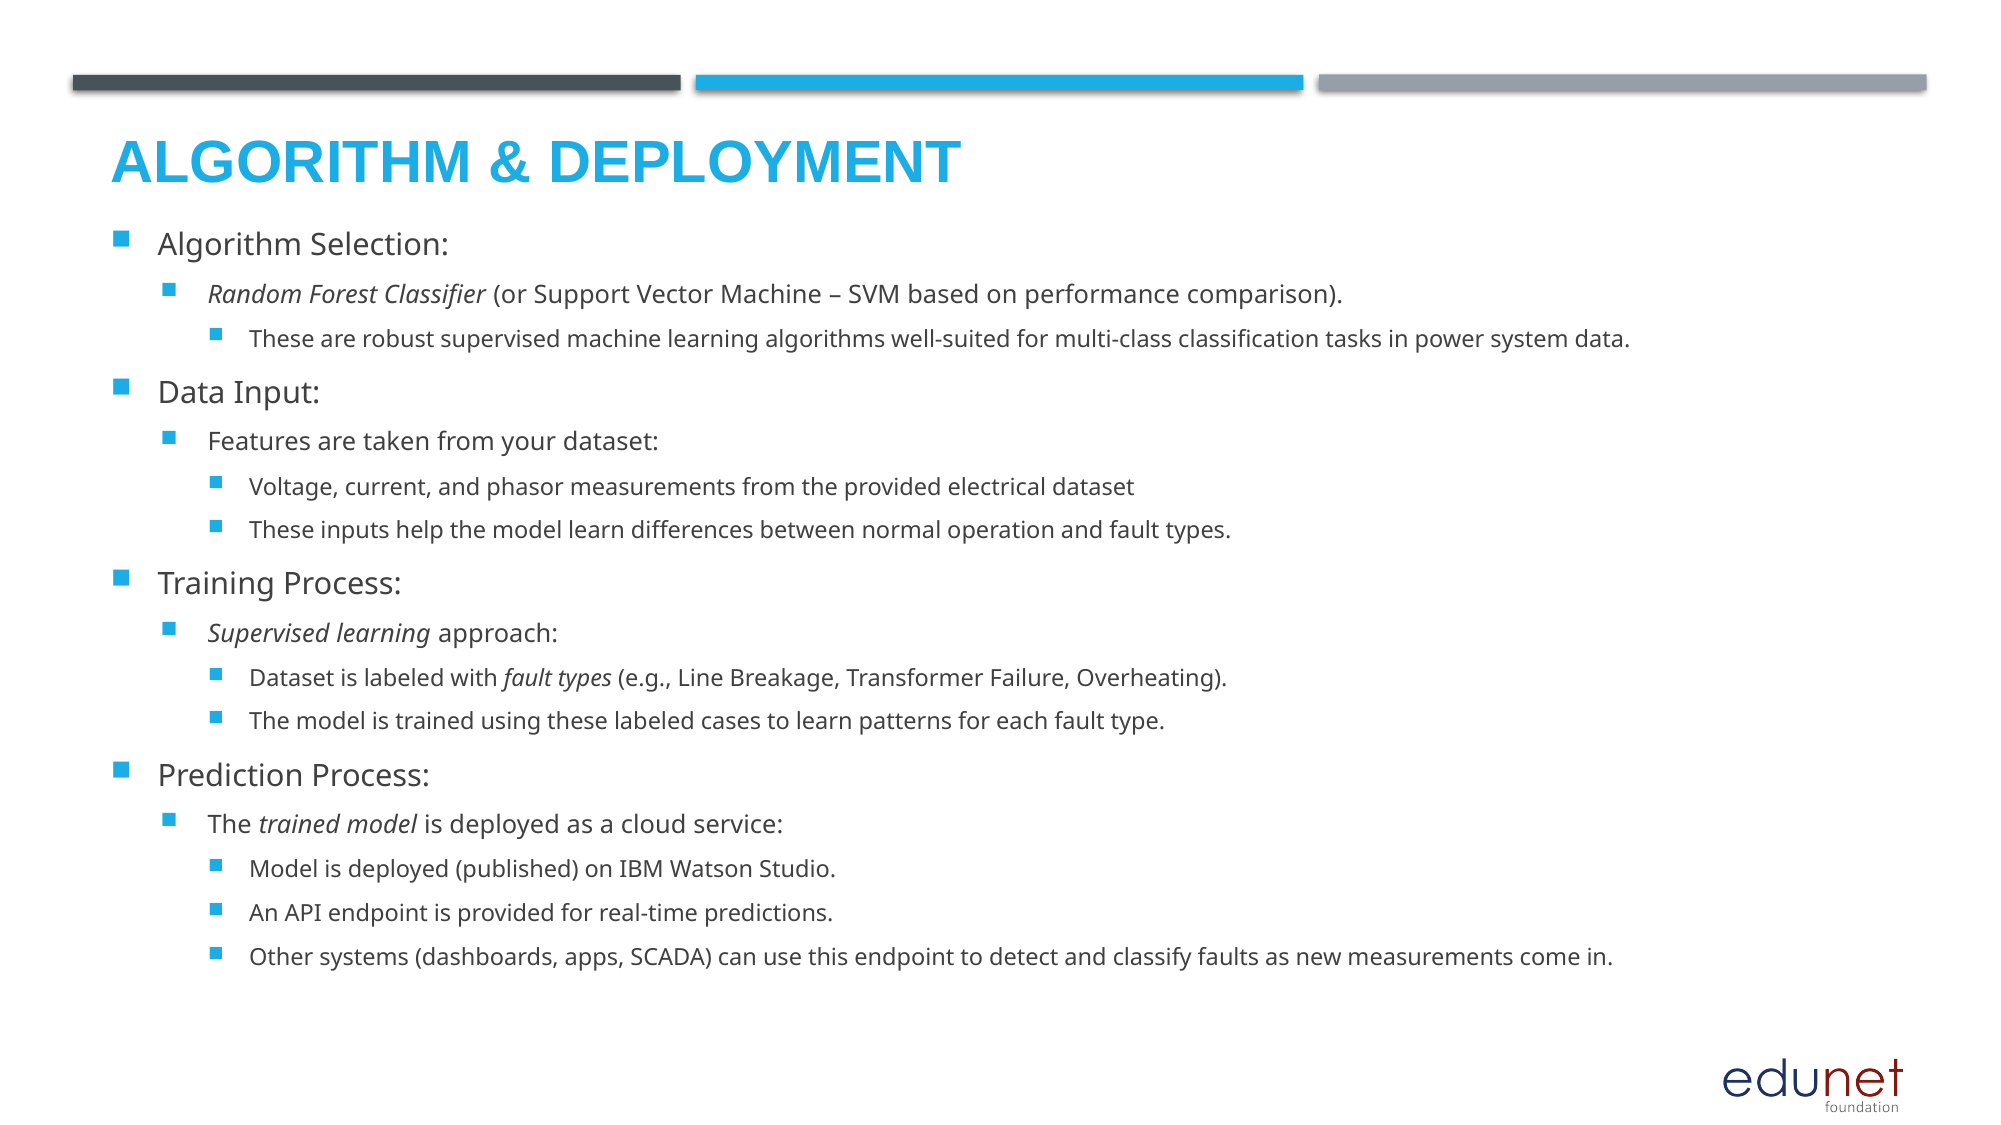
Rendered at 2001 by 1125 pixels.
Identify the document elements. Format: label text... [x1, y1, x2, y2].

list Algorithm Selection: Random Forest Classifier (or Support Vector Machine – SVM based on performance comparison). These are robust supervised machine learning algorithms well-suited for multi-class classification tasks in power system data. Data Input: Features are taken from your dataset: Voltage, current, and phasor measurements from the provided electrical dataset These inputs help the model learn differences between normal operation and fault types. Training Process: Supervised learning approach: Dataset is labeled with fault types (e.g., Line Breakage, Transformer Failure, Overheating). The model is trained using these labeled cases to learn patterns for each fault type. Prediction Process: The trained model is deployed as a cloud service: Model is deployed (published) on IBM Watson Studio. An API endpoint is provided for real-time predictions. Other systems (dashboards, apps, SCADA) can use this endpoint to detect and classify faults as new measurements come in. [95, 213, 1905, 981]
picture [1719, 1056, 1905, 1116]
title Algorithm & Deployment [95, 115, 1905, 203]
